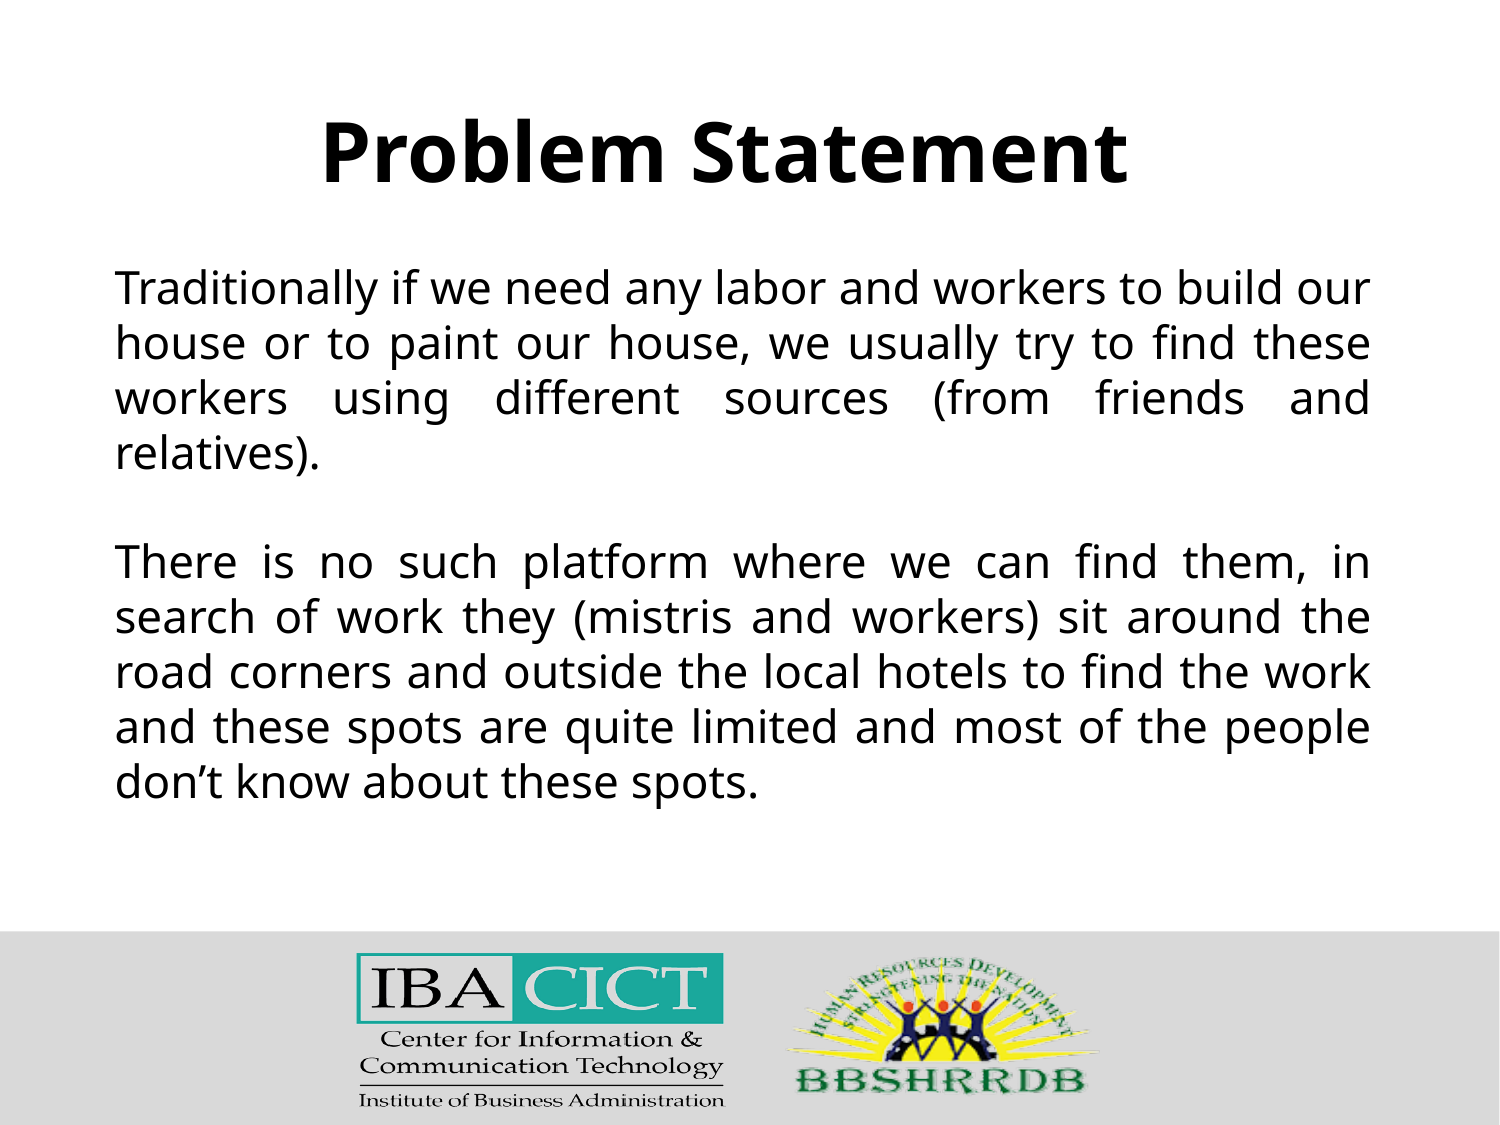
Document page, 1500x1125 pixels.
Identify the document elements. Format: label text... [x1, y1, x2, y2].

text_box Traditionally if we need any labor and workers to build our house or to paint our house, we usually try to find these workers using different sources (from friends and relatives). There is no such platform where we can find them, in search of work they (mistris and workers) sit around the road corners and outside the local hotels to find the work and these spots are quite limited and most of the people don’t know about these spots. [99, 250, 1388, 871]
text_box [1163, 929, 1500, 1125]
text_box Problem Statement [62, 91, 1388, 206]
text_box [0, 929, 717, 1125]
picture [355, 853, 1158, 1125]
